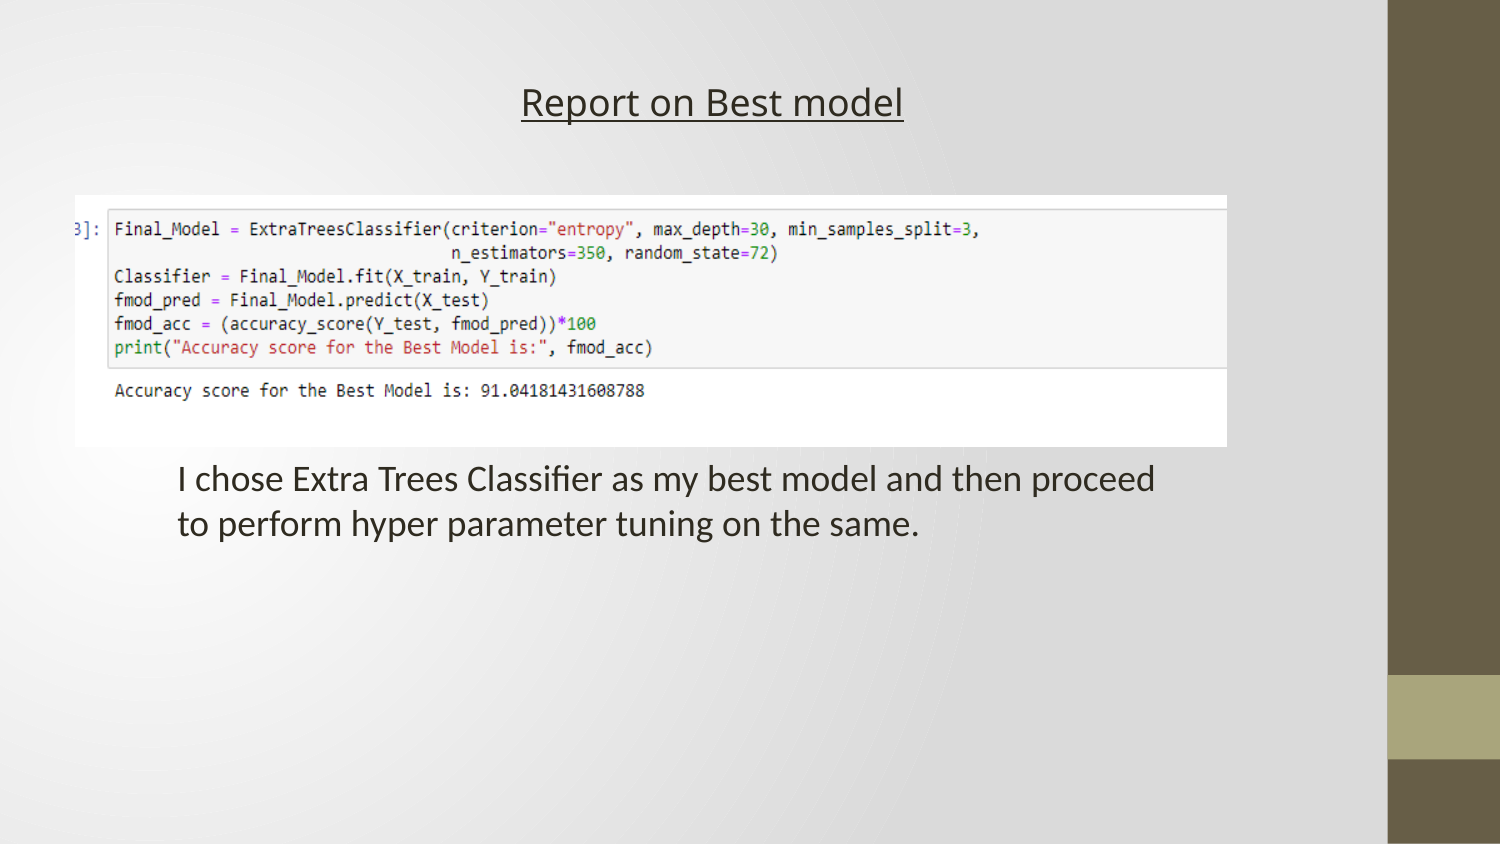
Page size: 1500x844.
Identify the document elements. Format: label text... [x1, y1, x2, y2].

text_box I chose Extra Trees Classifier as my best model and then proceed to perform hyper parameter tuning on the same. [162, 454, 1188, 552]
picture [74, 195, 1227, 448]
text_box Report on Best model [262, 71, 1163, 132]
